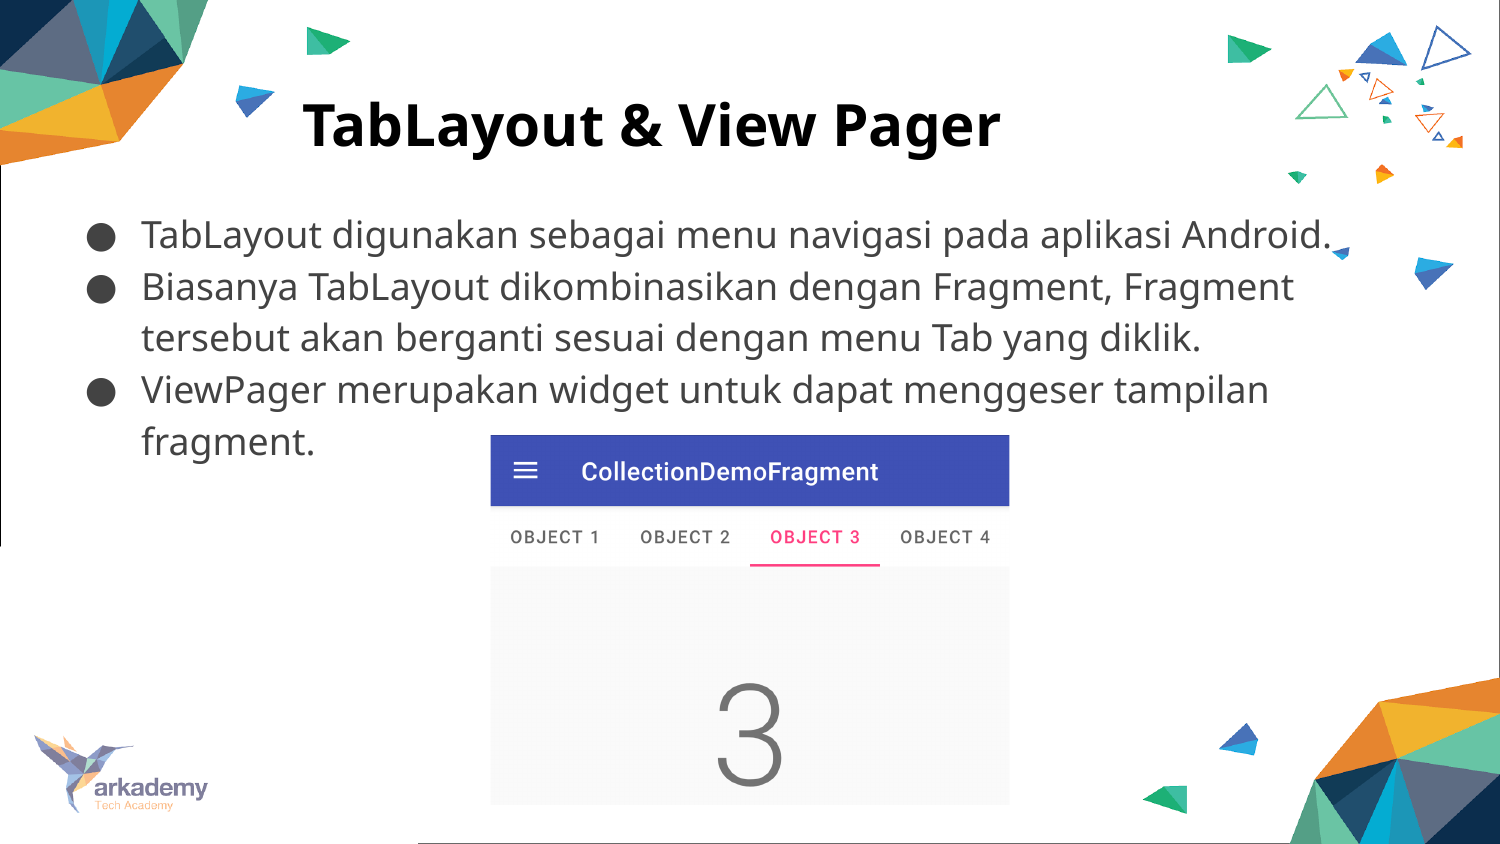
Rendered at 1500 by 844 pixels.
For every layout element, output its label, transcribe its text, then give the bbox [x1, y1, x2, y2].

picture [0, 0, 1500, 844]
title TabLayout & View Pager [287, 72, 1449, 167]
list TabLayout digunakan sebagai menu navigasi pada aplikasi Android. Biasanya TabLayout dikombinasikan dengan Fragment, Fragment tersebut akan berganti sesuai dengan menu Tab yang diklik. ViewPager merupakan widget untuk dapat menggeser tampilan fragment. [51, 189, 1449, 750]
